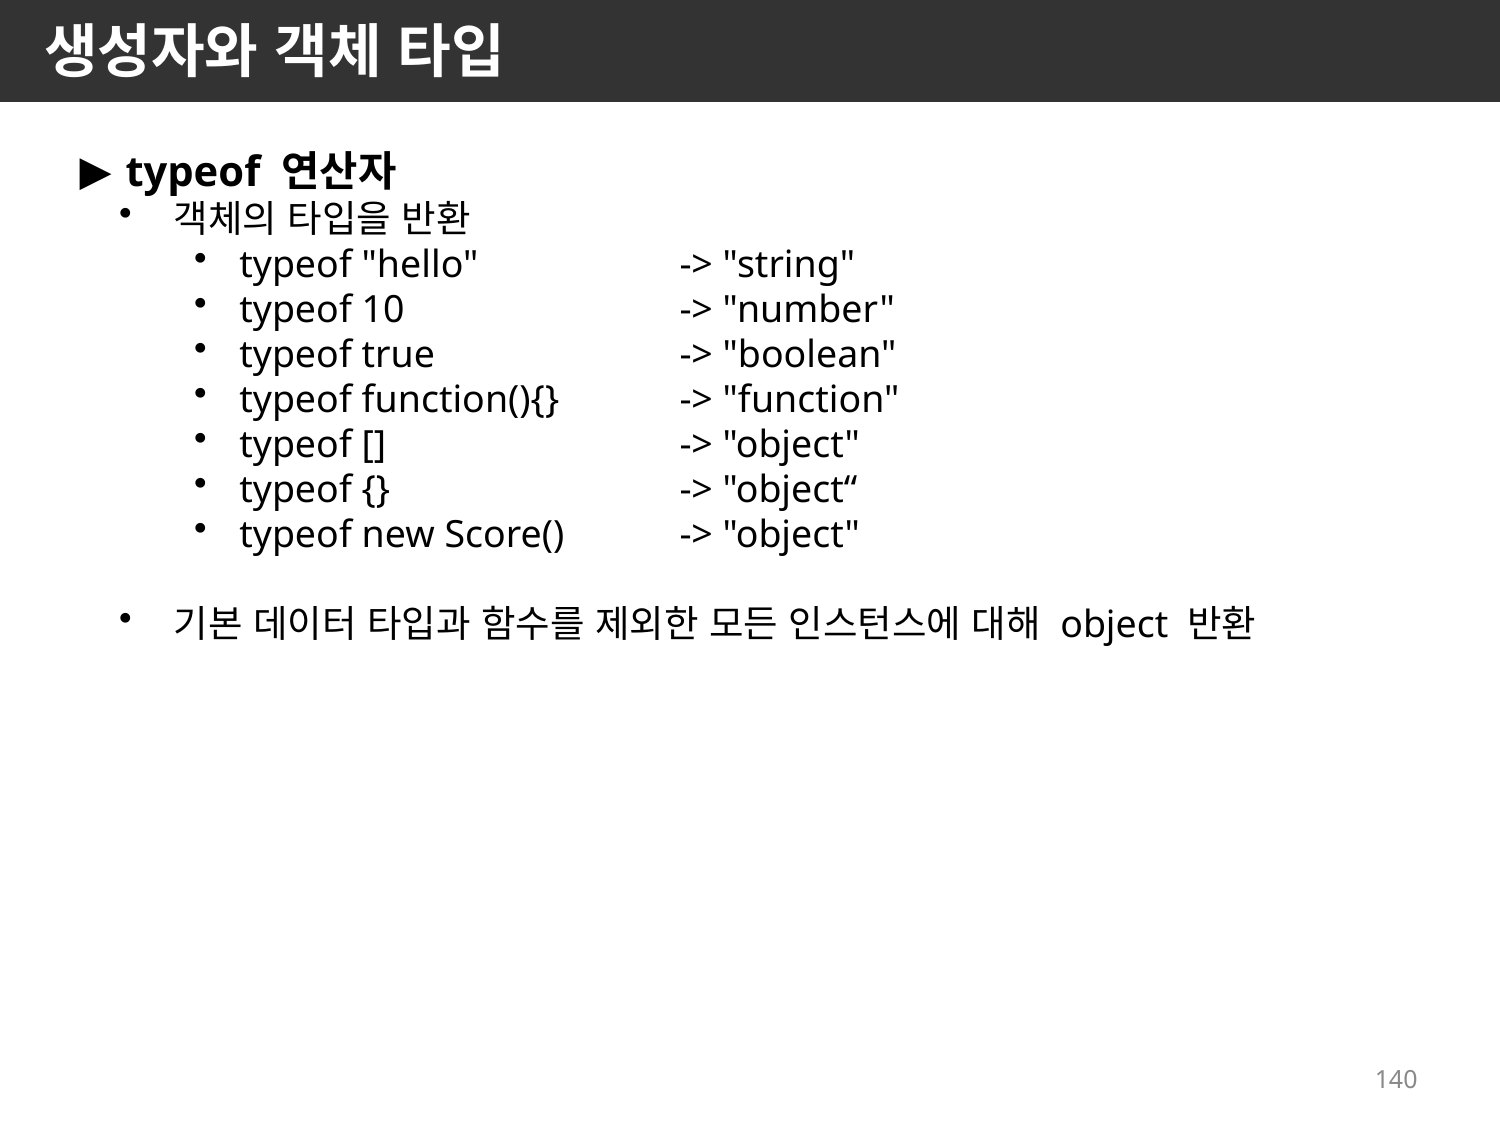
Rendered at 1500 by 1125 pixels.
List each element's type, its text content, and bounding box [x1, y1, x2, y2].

picture [0, 0, 1500, 103]
text_box typeof 연산자 객체의 타입을 반환 typeof "hello" -> "string" typeof 10 -> "number" typeof true -> "boolean" typeof function(){} -> "function" typeof [] -> "object" typeof {} -> "object“ typeof new Score() -> "object" 기본 데이터 타입과 함수를 제외한 모든 인스턴스에 대해 object 반환 [64, 137, 1436, 652]
slide_number 140 [1082, 1050, 1433, 1111]
